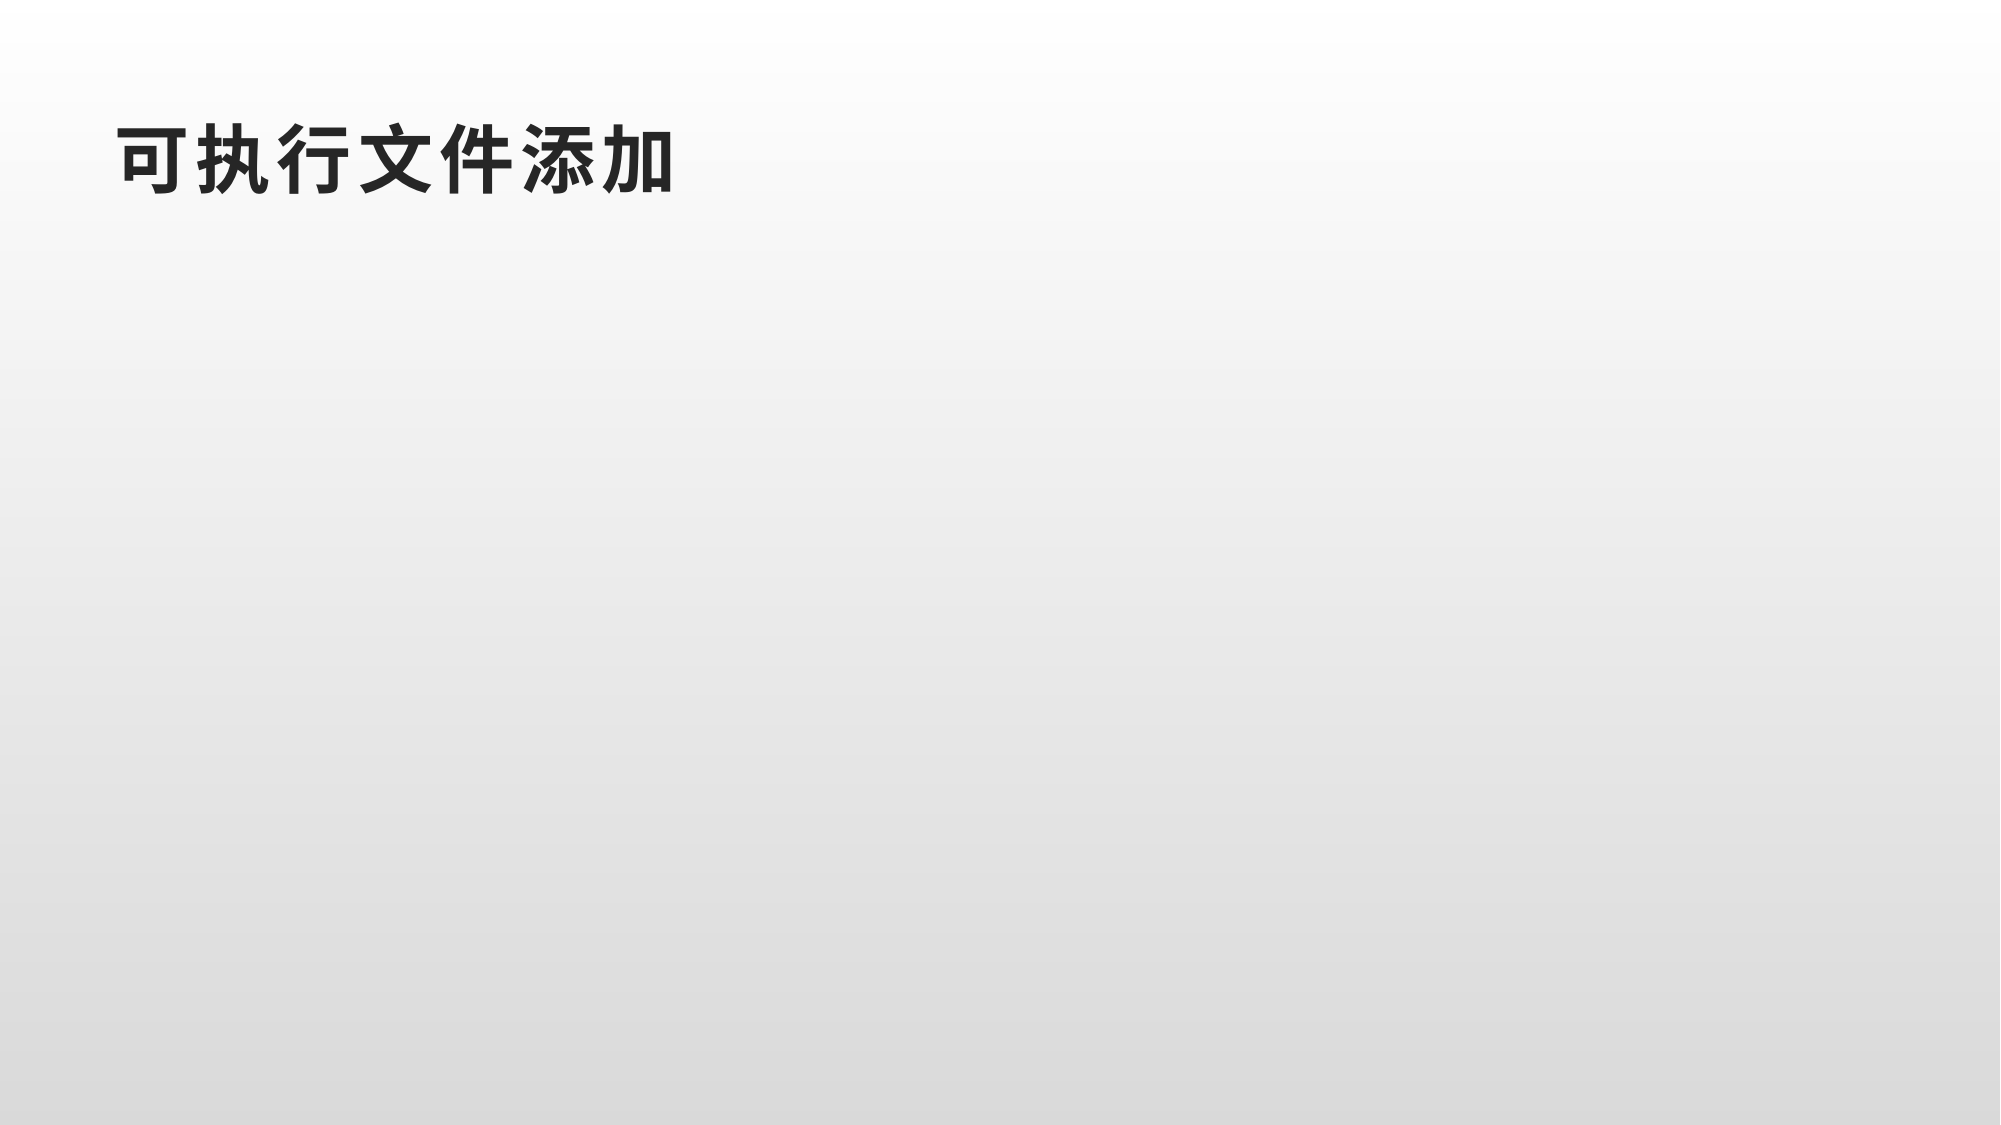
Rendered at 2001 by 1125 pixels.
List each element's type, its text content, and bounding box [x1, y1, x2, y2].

title 可执行文件添加 [99, 99, 1900, 216]
